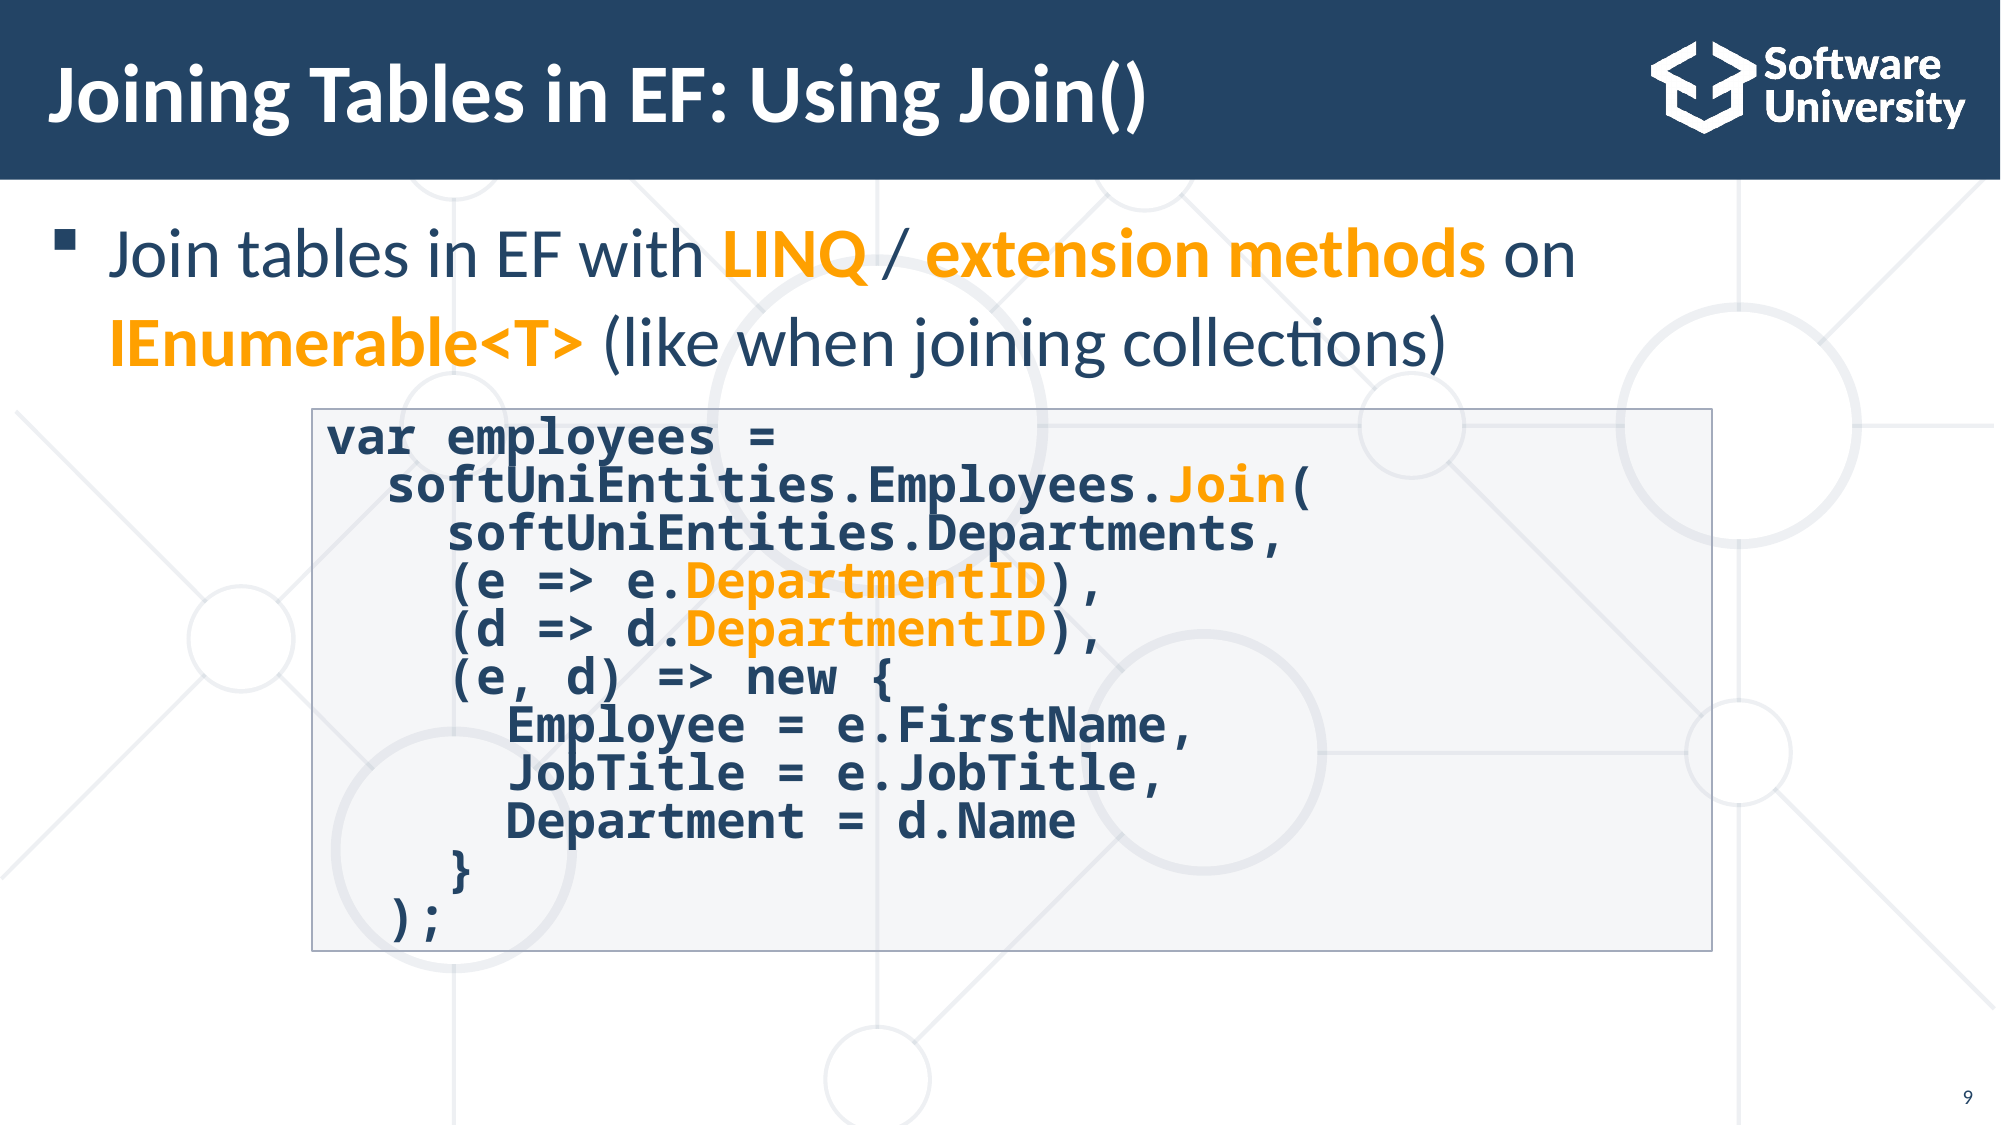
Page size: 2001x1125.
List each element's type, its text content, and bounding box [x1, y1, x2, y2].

slide_number 9 [1927, 1067, 1989, 1117]
list Join tables in EF with LINQ / extension methods on IEnumerable<T> (like when joining collections) [31, 196, 1970, 1104]
text_box var employees = softUniEntities.Employees.Join( softUniEntities.Departments, (e => e.DepartmentID), (d => d.DepartmentID), (e, d) => new { Employee = e.FirstName, JobTitle = e.JobTitle, Department = d.Name } ); [312, 408, 1712, 952]
title Joining Tables in EF: Using Join() [31, 16, 1625, 162]
picture [1651, 41, 1966, 134]
